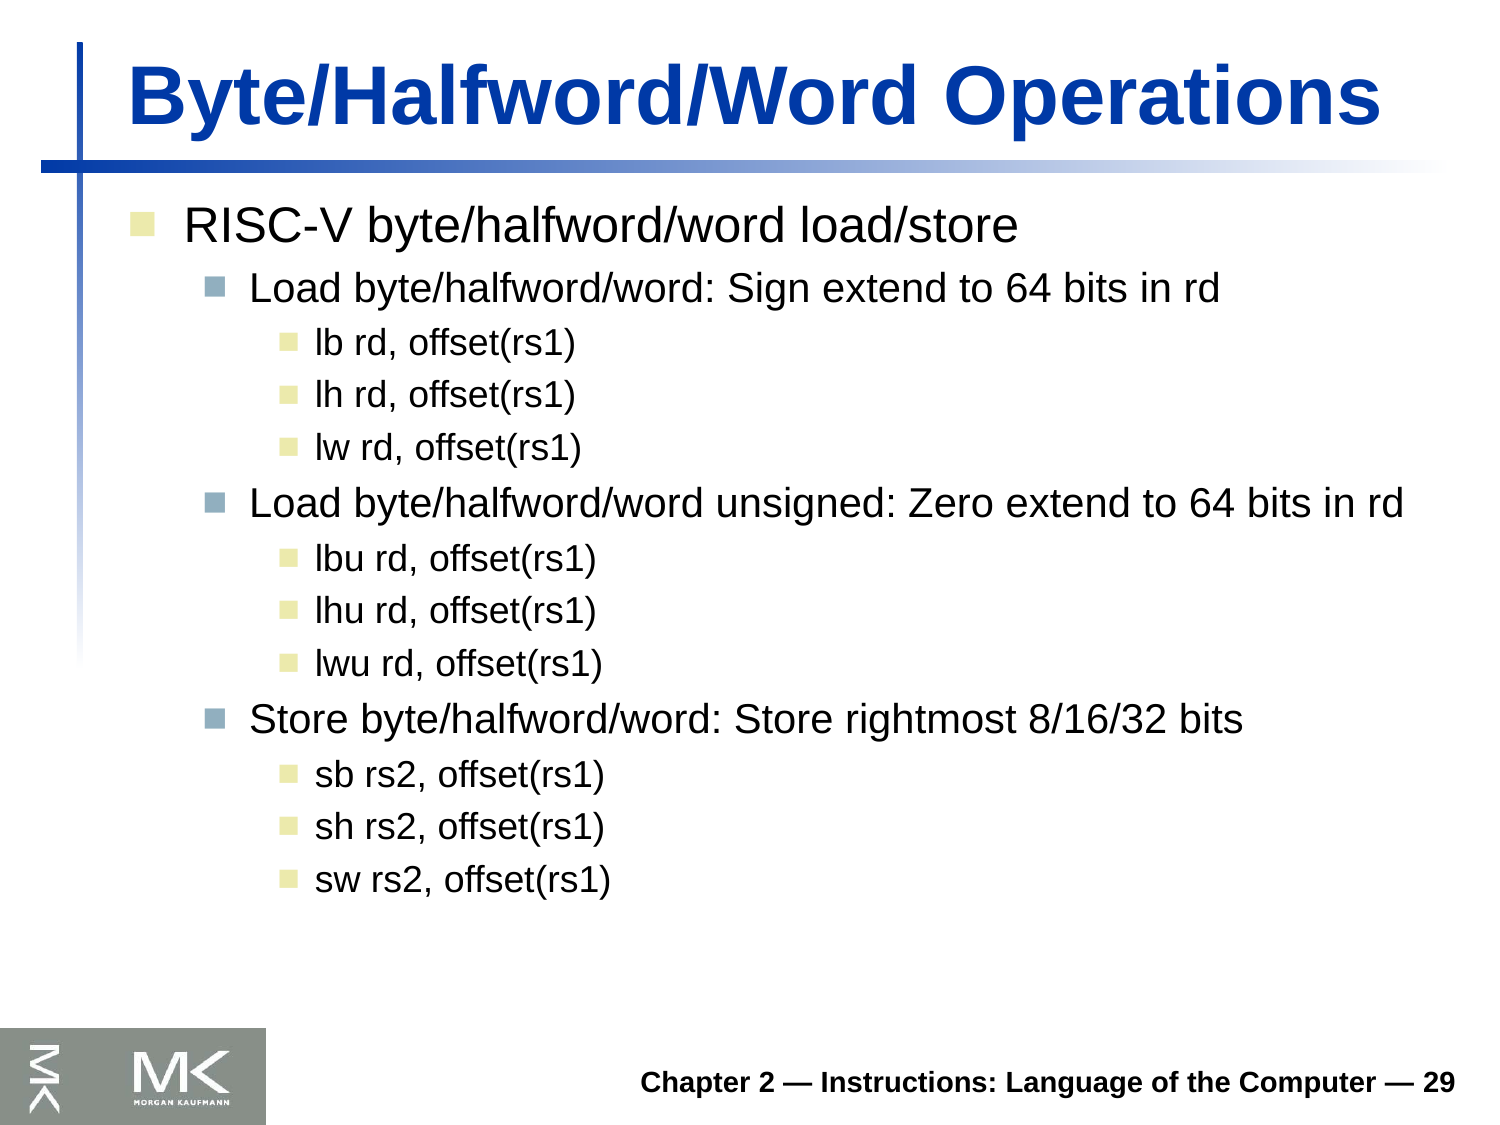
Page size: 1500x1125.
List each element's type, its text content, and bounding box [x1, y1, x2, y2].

list RISC-V byte/halfword/word load/store Load byte/halfword/word: Sign extend to 64 bits in rd lb rd, offset(rs1) lh rd, offset(rs1) lw rd, offset(rs1) Load byte/halfword/word unsigned: Zero extend to 64 bits in rd lbu rd, offset(rs1) lhu rd, offset(rs1) lwu rd, offset(rs1) Store byte/halfword/word: Store rightmost 8/16/32 bits sb rs2, offset(rs1) sh rs2, offset(rs1) sw rs2, offset(rs1) [112, 184, 1469, 1024]
picture [0, 1028, 266, 1125]
title Byte/Halfword/Word Operations [112, 0, 1468, 149]
text_box Chapter 2 — Instructions: Language of the Computer — ‹#› [277, 1046, 1471, 1106]
